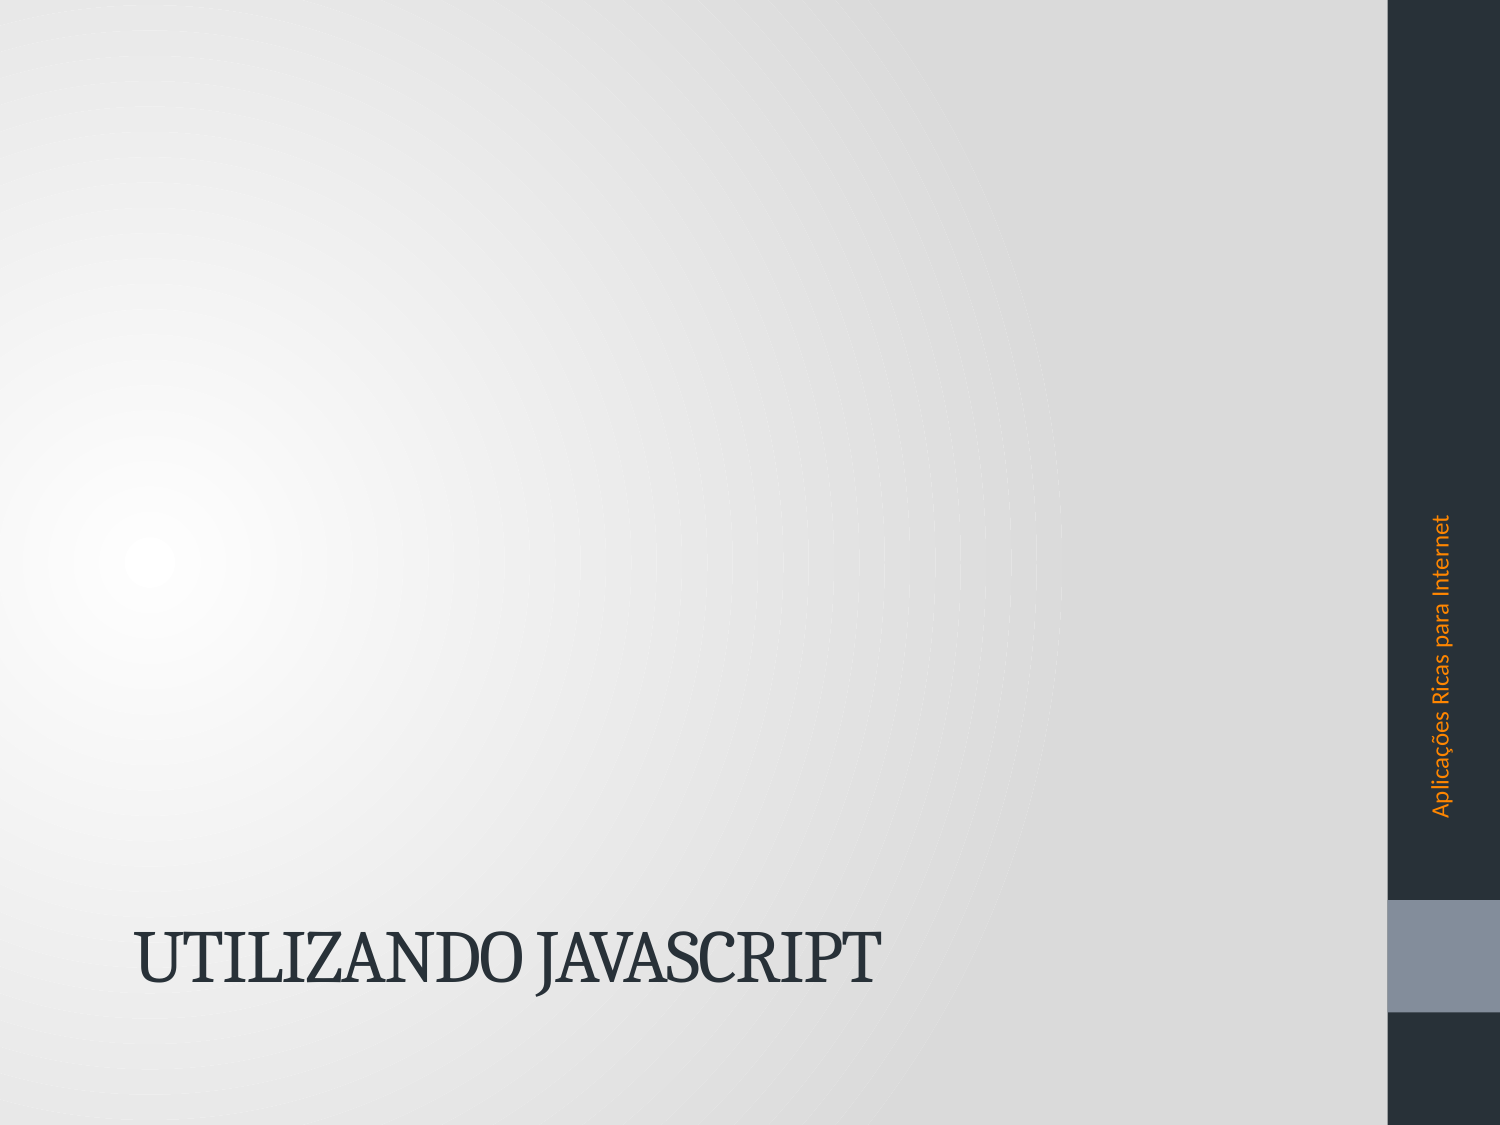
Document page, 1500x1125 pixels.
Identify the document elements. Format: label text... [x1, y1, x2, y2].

title Utilizando Javascript [118, 900, 1375, 1092]
footer Aplicações Ricas para Internet [1408, 500, 1469, 889]
